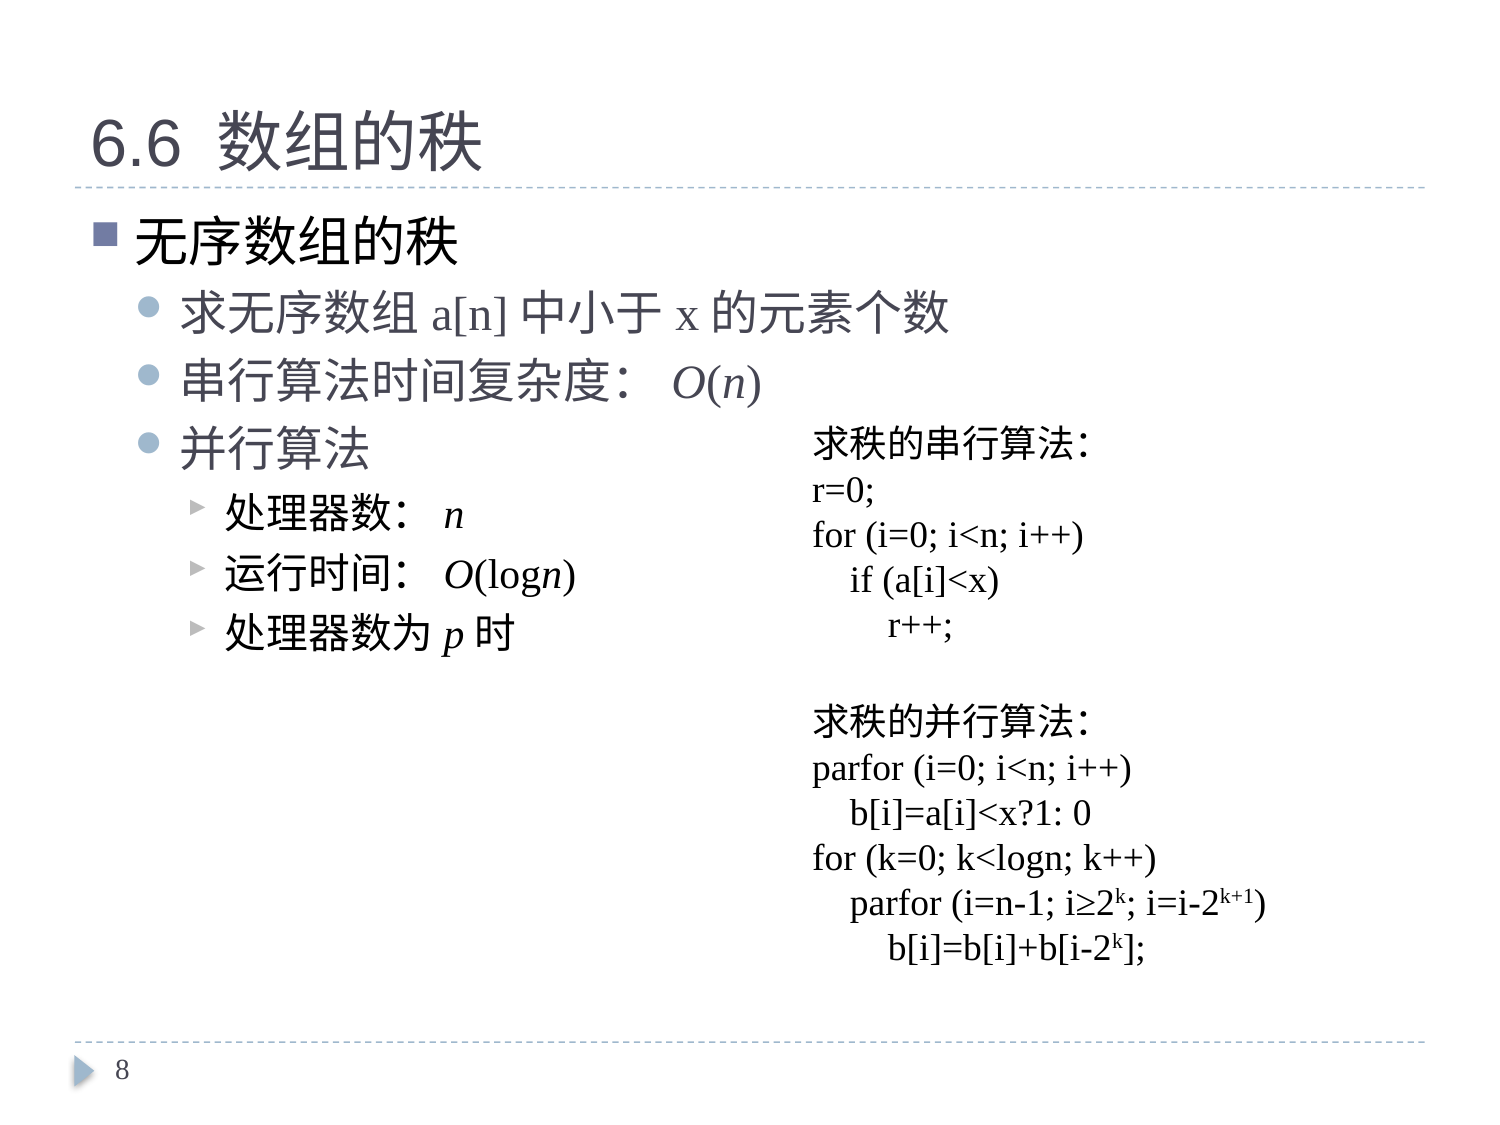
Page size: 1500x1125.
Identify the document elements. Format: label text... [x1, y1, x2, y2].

list 无序数组的秩 求无序数组a[n]中小于x的元素个数 串行算法时间复杂度：O(n) 并行算法 处理器数：n 运行时间：O(logn) 处理器数为p时 [74, 199, 1426, 622]
text_box 求秩的串行算法： r=0; for (i=0; i<n; i++) if (a[i]<x) r++; [797, 412, 1188, 653]
slide_number 8 [100, 1042, 426, 1103]
title 6.6 数组的秩 [74, 24, 1426, 188]
text_box 求秩的并行算法： parfor (i=0; i<n; i++) b[i]=a[i]<x?1: 0 for (k=0; k<logn; k++) parfor (i=n-1; i≥2k; i=i-2k+1) b[i]=b[i]+b[i-2k]; [797, 690, 1388, 975]
